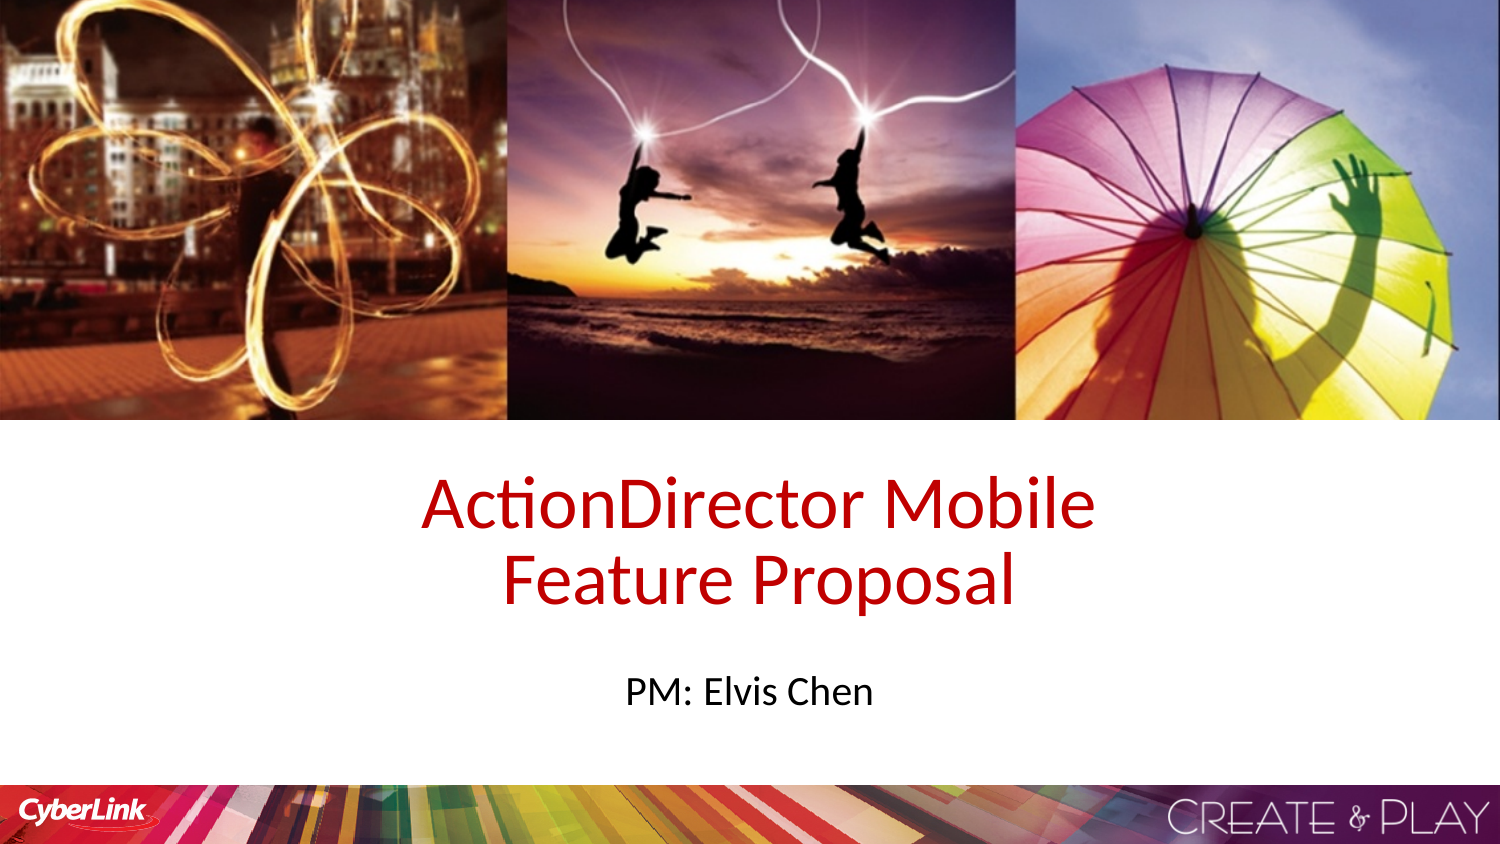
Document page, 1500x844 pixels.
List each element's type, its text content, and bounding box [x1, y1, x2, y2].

subtitle PM: Elvis Chen [225, 656, 1275, 751]
title ActionDirector Mobile Feature Proposal [112, 471, 1388, 616]
picture [0, 0, 1500, 420]
picture [0, 785, 1500, 844]
